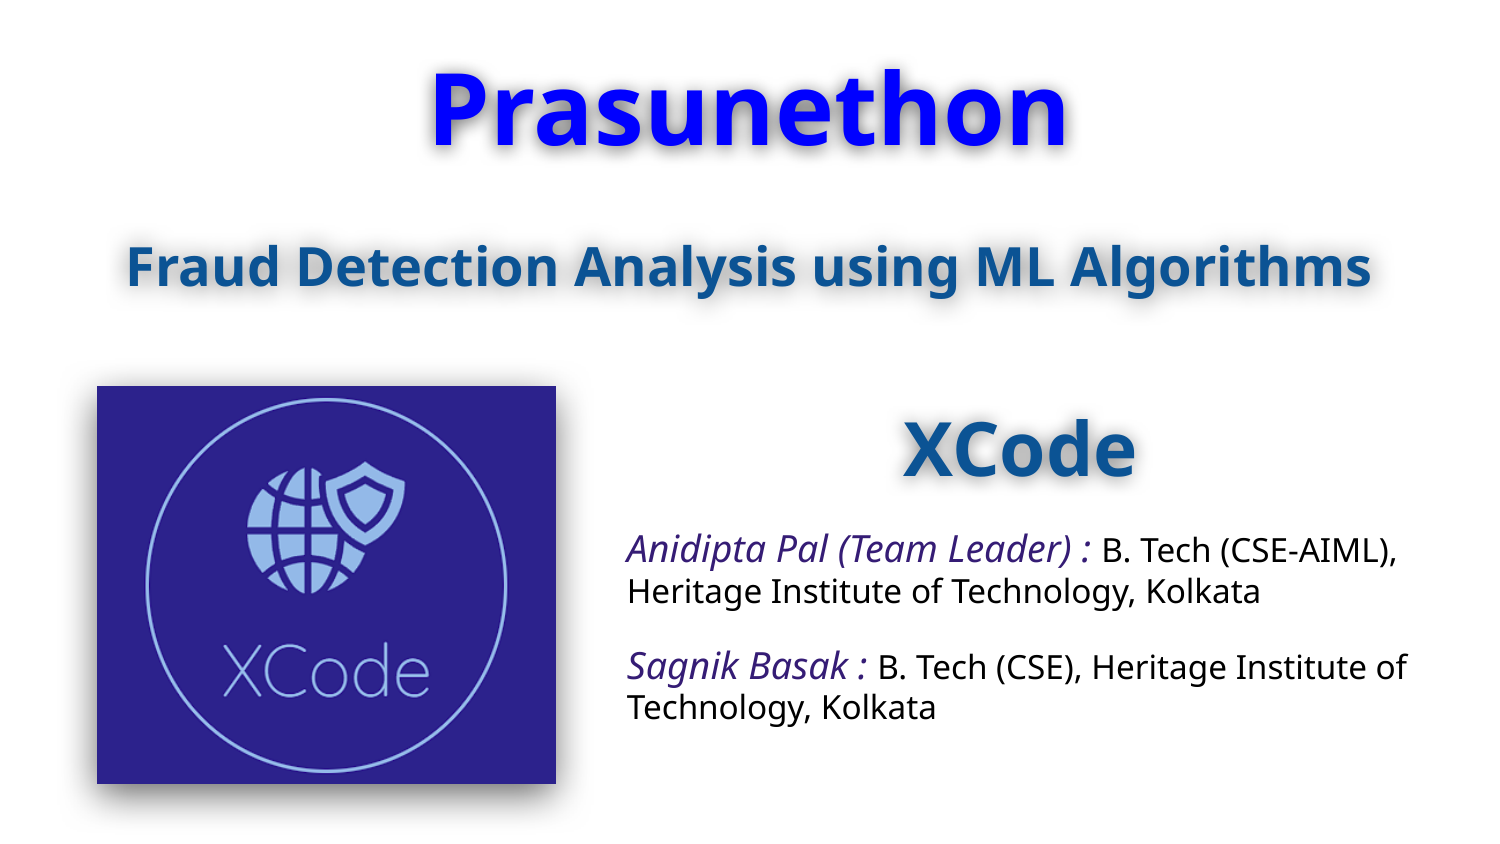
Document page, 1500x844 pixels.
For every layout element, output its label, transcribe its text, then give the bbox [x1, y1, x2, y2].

title Prasunethon [0, 42, 1500, 181]
text_box Anidipta Pal (Team Leader) : B. Tech (CSE-AIML), Heritage Institute of Technology, Kolkata Sagnik Basak : B. Tech (CSE), Heritage Institute of Technology, Kolkata [611, 509, 1476, 739]
picture [96, 386, 556, 784]
text_box XCode [572, 386, 1500, 480]
text_box Fraud Detection Analysis using ML Algorithms [0, 207, 1500, 283]
